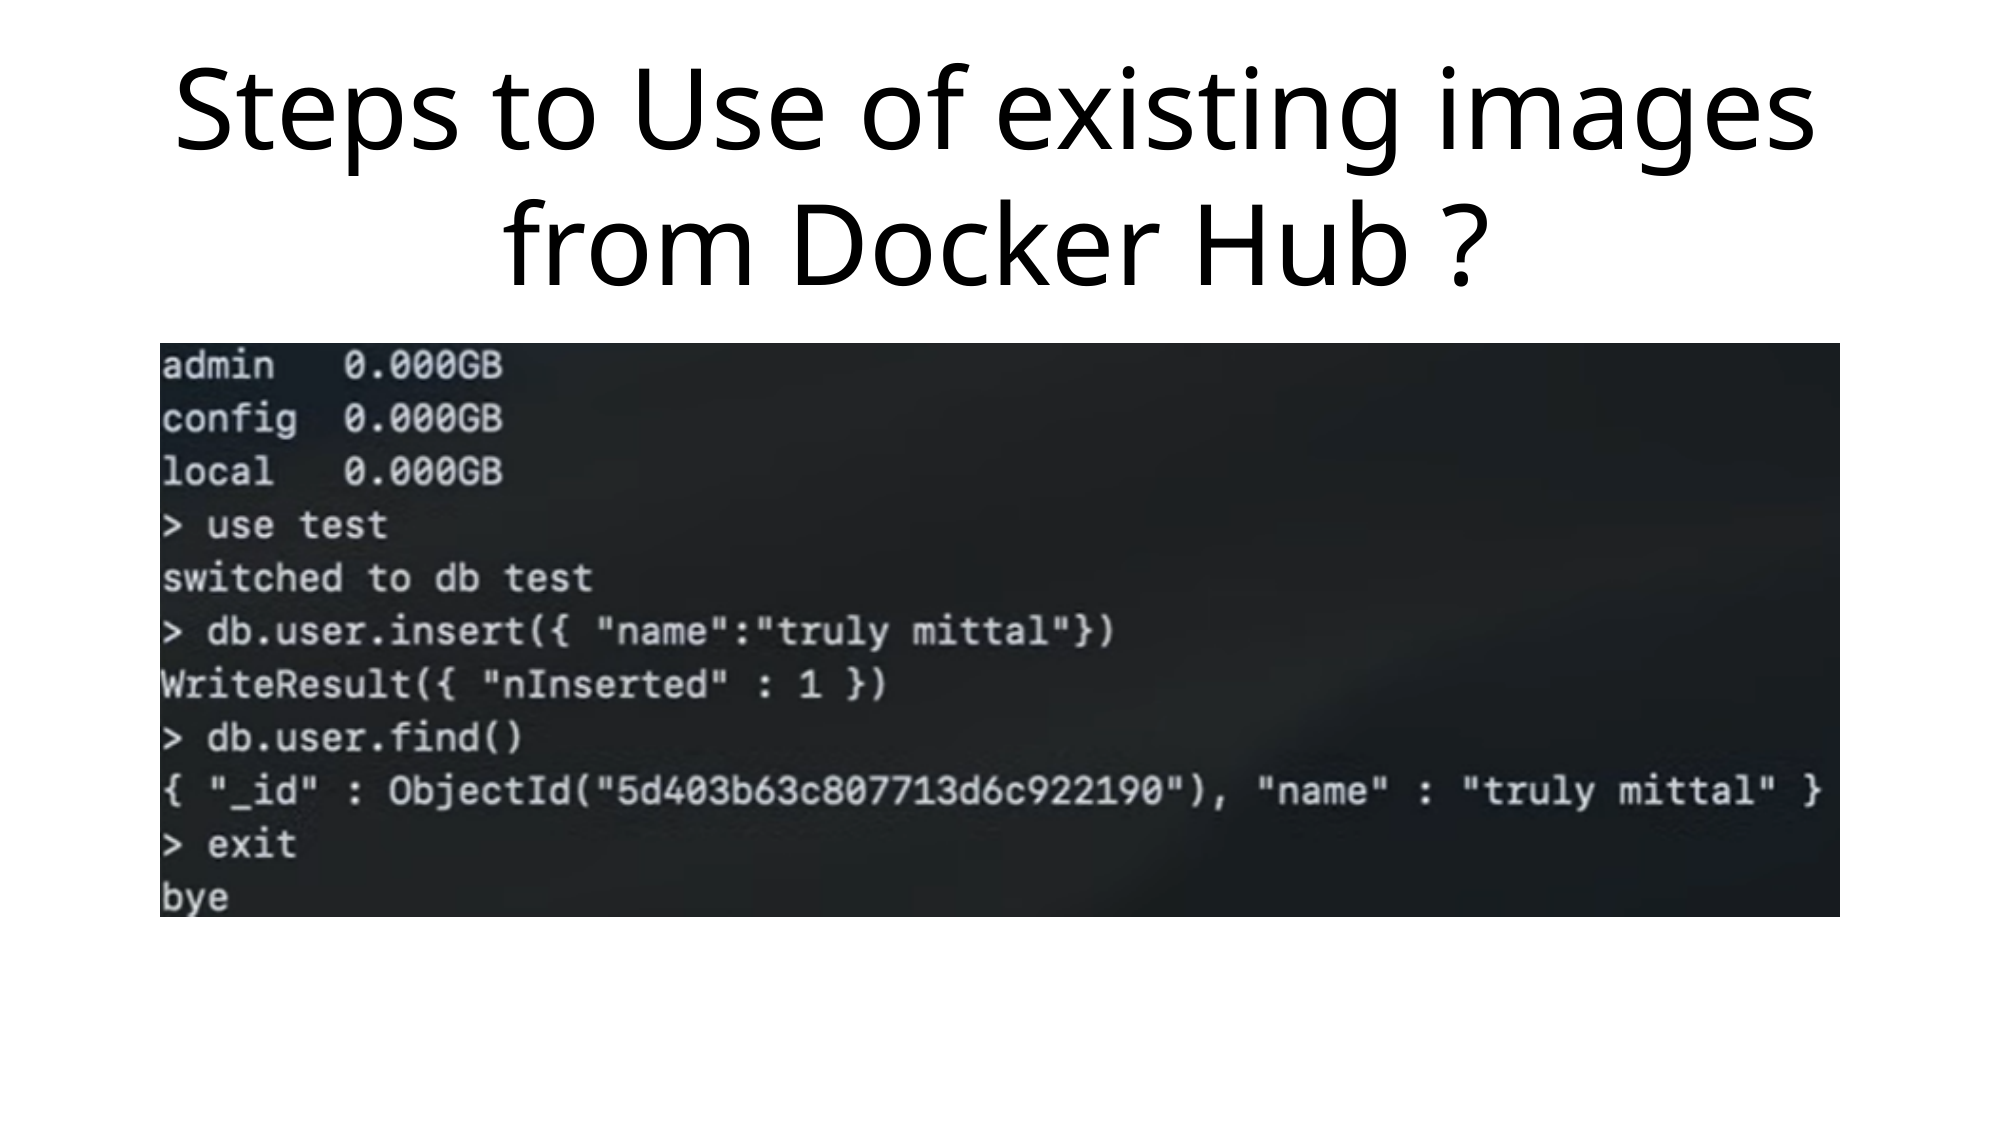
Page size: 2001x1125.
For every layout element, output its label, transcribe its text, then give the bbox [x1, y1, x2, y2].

picture [160, 343, 1840, 917]
text_box Steps to Use of existing images from Docker Hub ? [17, 30, 1977, 315]
